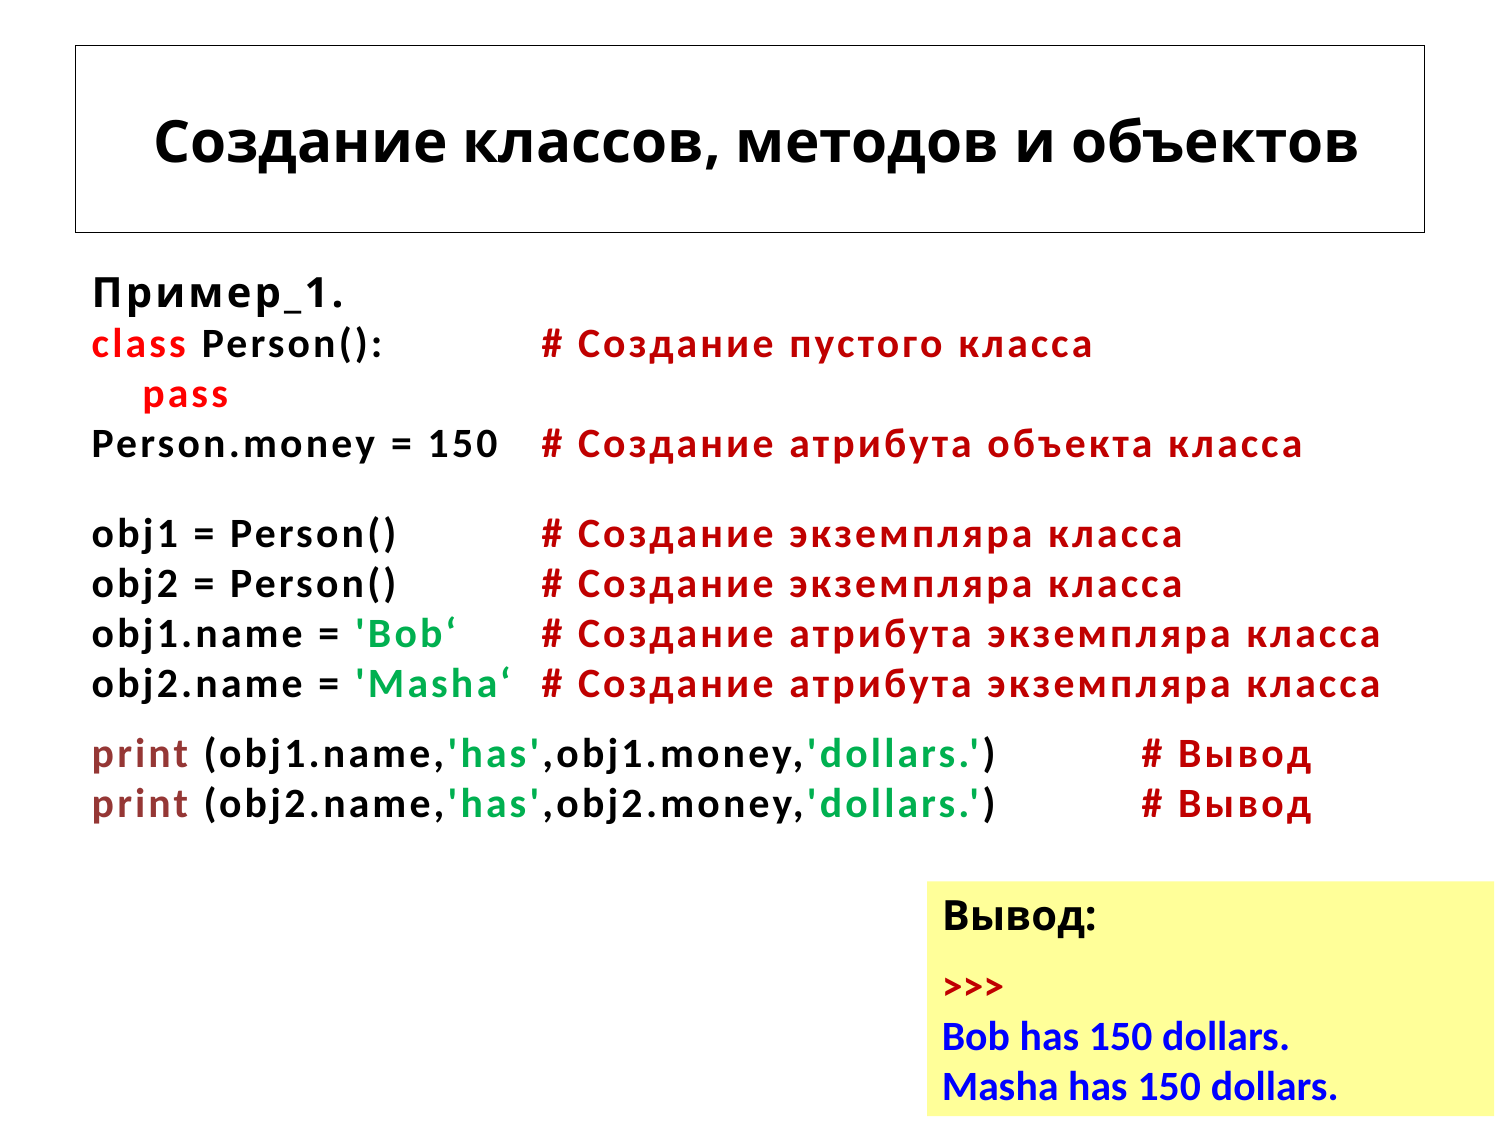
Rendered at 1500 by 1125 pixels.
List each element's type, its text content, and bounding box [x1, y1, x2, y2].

title Создание классов, методов и объектов [75, 45, 1425, 233]
text_box Вывод: >>> Bob has 150 dollars. Masha has 150 dollars. [927, 881, 1495, 1117]
text_box Пример_1. class Person(): # Создание пустого класса pass Person.money = 150 # Создание атрибута объекта класса obj1 = Person() # Создание экземпляра класса obj2 = Person() # Создание экземпляра класса obj1.name = 'Bob‘ # Создание атрибута экземпляра класса obj2.name = 'Masha‘ # Создание атрибута экземпляра класса print (obj1.name,'has',obj1.money,'dollars.') # Вывод print (obj2.name,'has',obj2.money,'dollars.') # Вывод [76, 258, 1412, 826]
